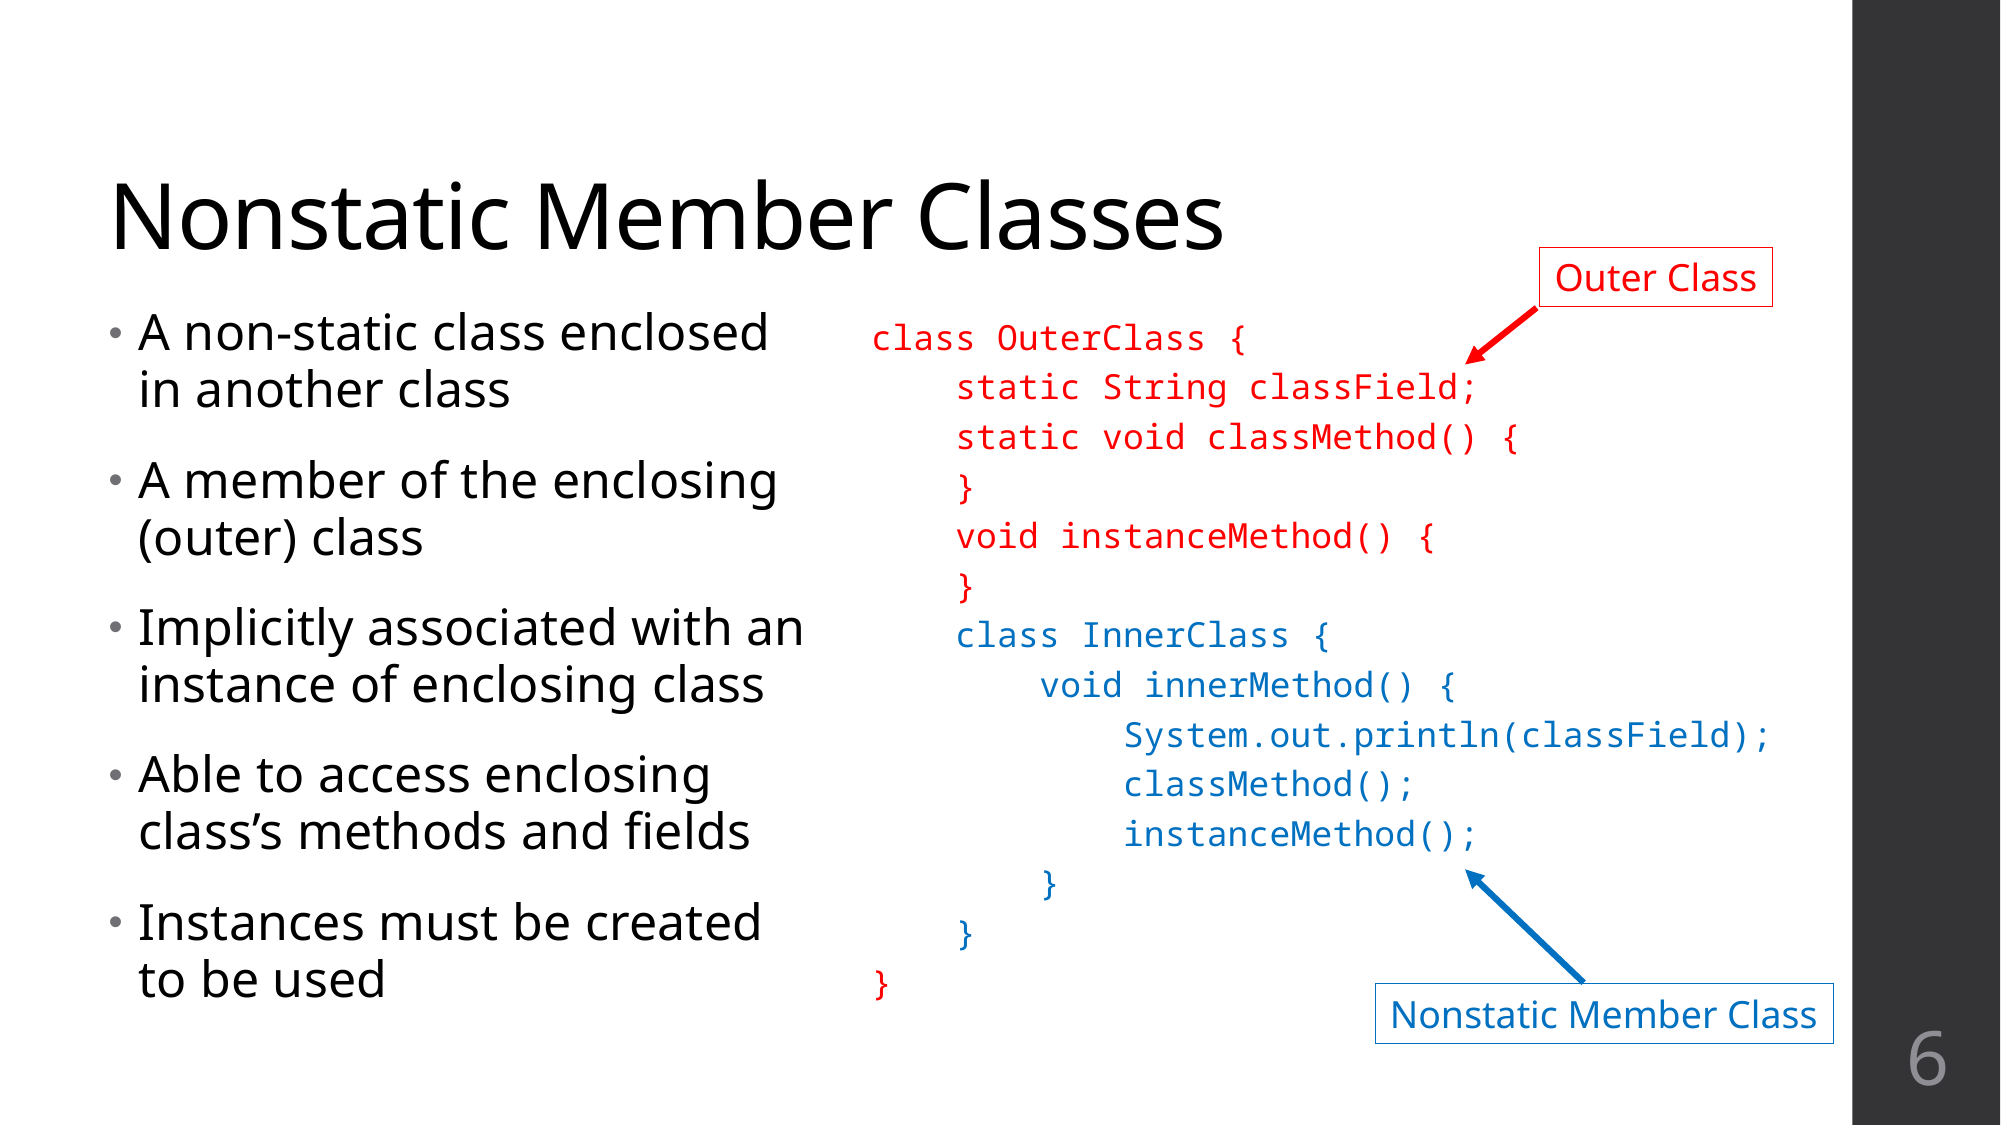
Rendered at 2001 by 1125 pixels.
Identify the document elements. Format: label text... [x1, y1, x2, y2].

list class OuterClass { static String classField; static void classMethod() { } void instanceMethod() { } class InnerClass { void innerMethod() { System.out.println(classField); classMethod(); instanceMethod(); } } } [856, 299, 1835, 1014]
text_box Outer Class [1539, 247, 1773, 307]
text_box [1464, 869, 1584, 984]
title Nonstatic Member Classes [93, 59, 1684, 278]
list A non-static class enclosed in another class A member of the enclosing (outer) class Implicitly associated with an instance of enclosing class Able to access enclosing class’s methods and fields Instances must be created to be used [93, 299, 829, 1014]
text_box Nonstatic Member Class [1375, 983, 1834, 1044]
slide_number 6 [1852, 1012, 2000, 1110]
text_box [1464, 307, 1537, 365]
